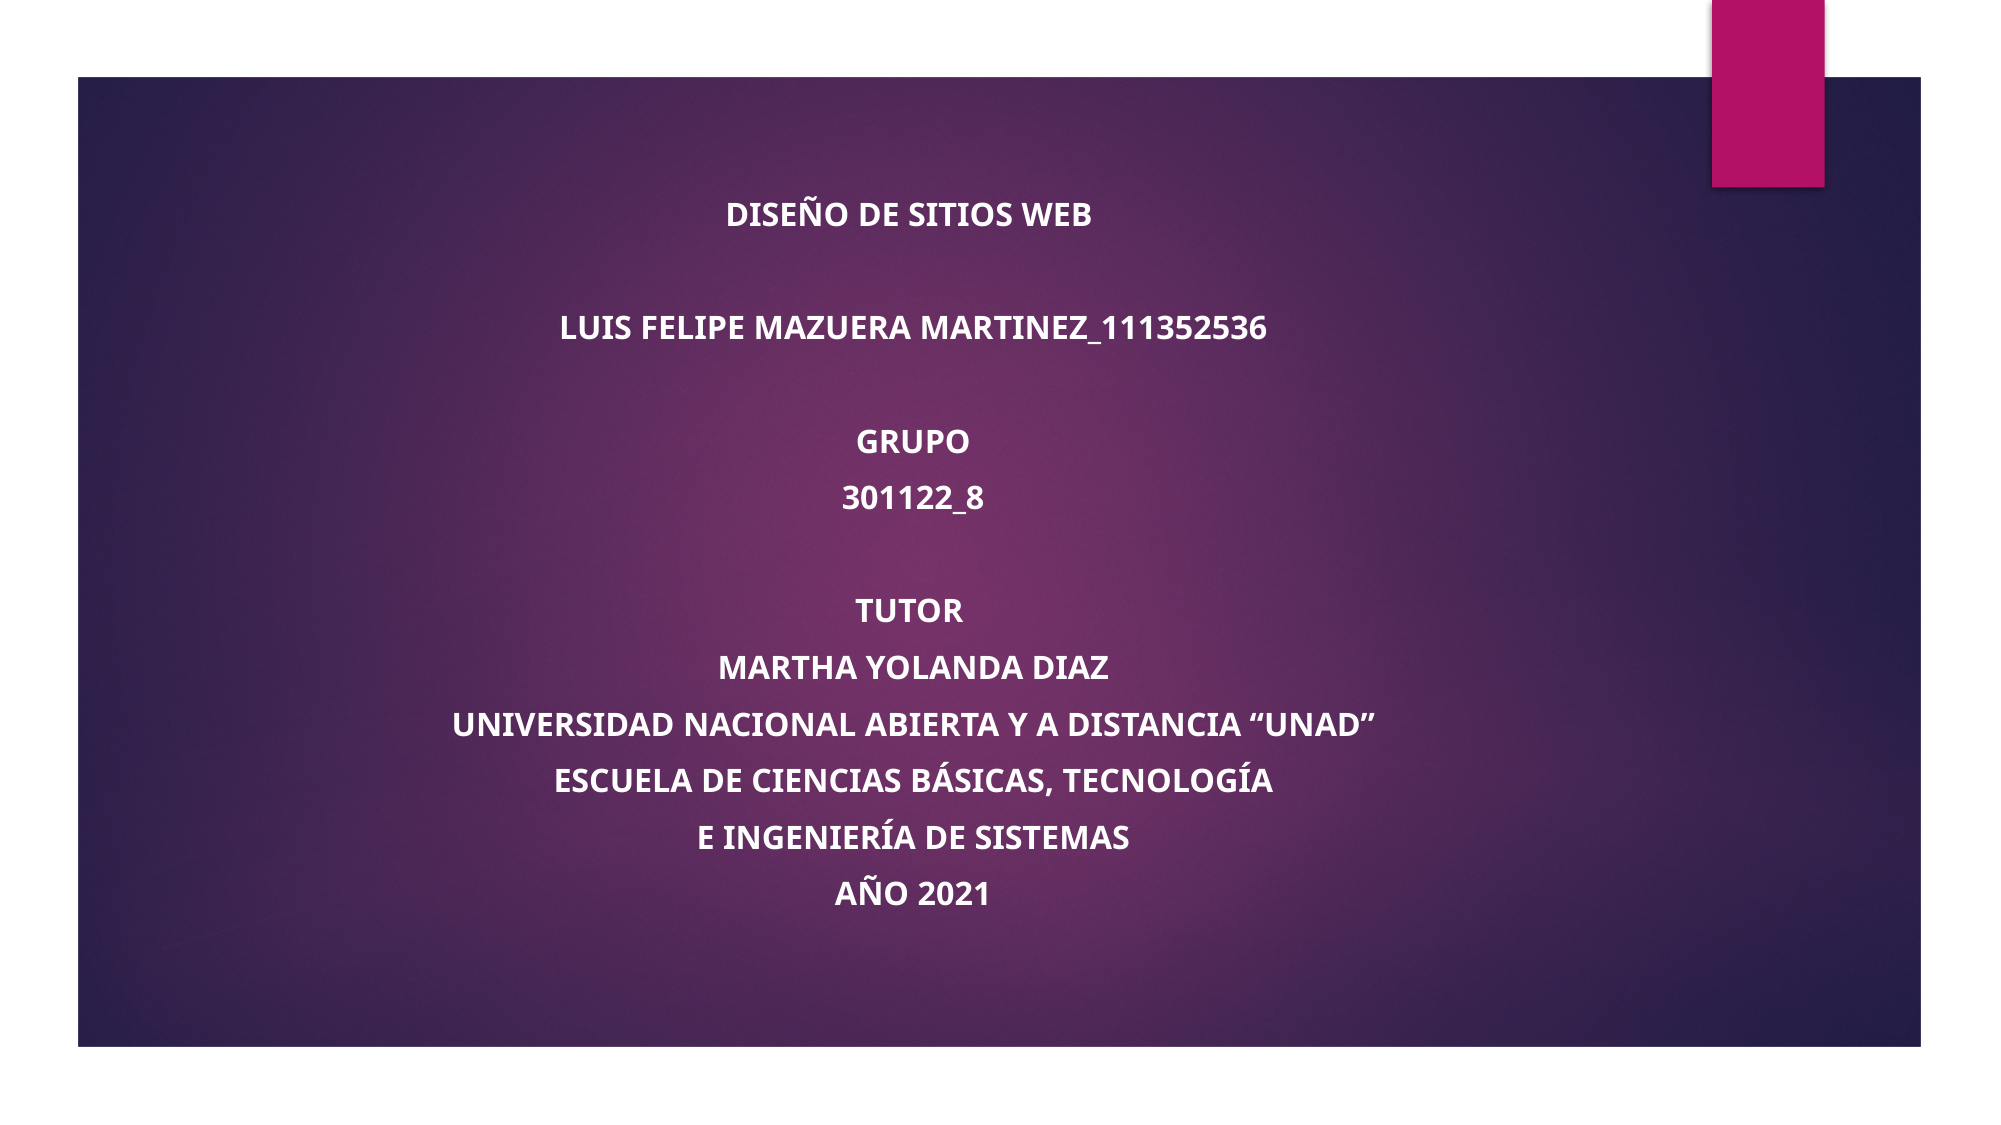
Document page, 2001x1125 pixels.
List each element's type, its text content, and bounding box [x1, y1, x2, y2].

subtitle Diseño de Sitios Web Luis Felipe Mazuera Martinez_111352536 Grupo 301122_8 Tutor Martha Yolanda Diaz Universidad Nacional Abierta y a Distancia “UNAD” Escuela de Ciencias Básicas, tecnología e ingeniería de sistemas Año 2021 [189, 187, 1638, 925]
